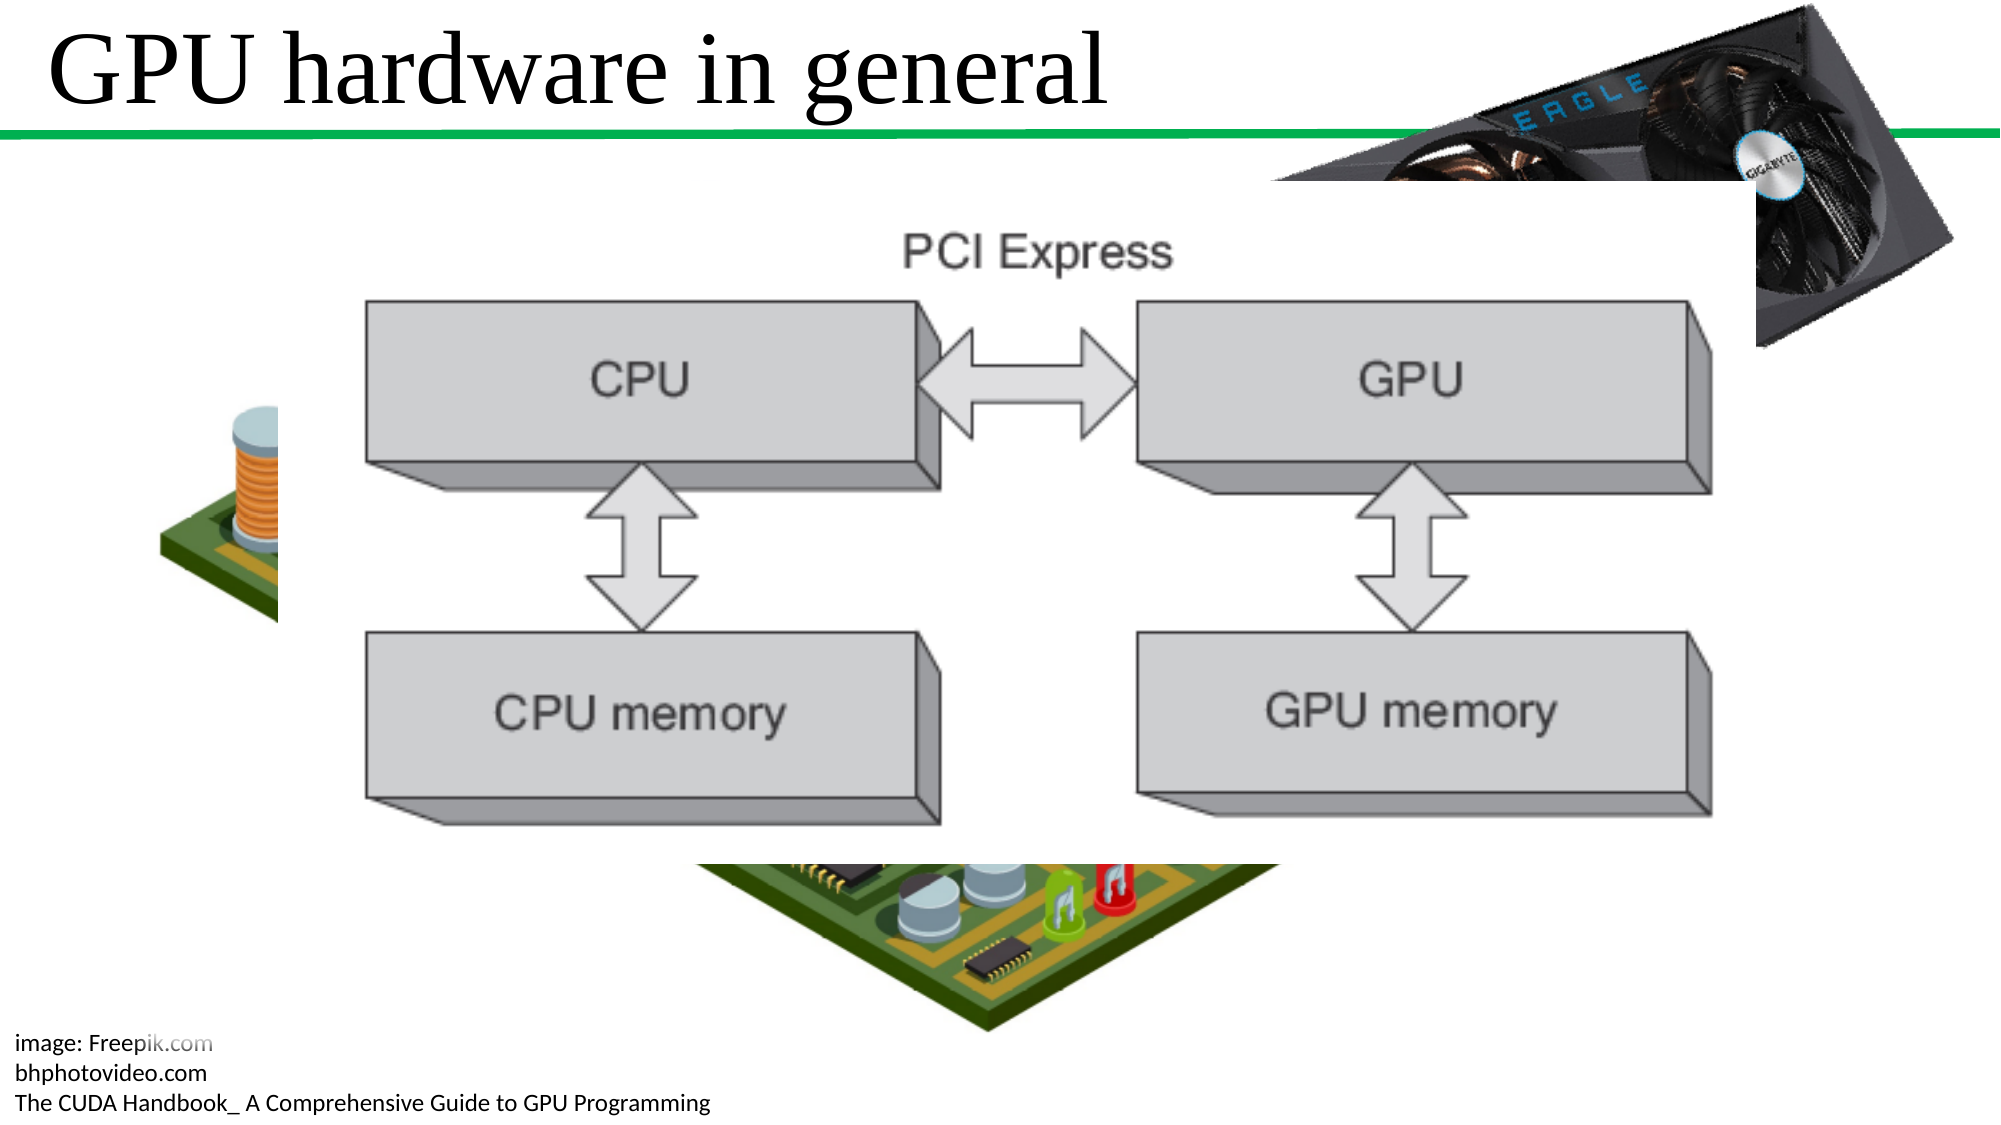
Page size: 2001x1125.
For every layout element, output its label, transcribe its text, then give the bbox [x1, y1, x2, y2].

picture [126, 0, 2000, 1065]
text_box GPU hardware in general [33, 0, 1126, 132]
text_box image: Freepik.com bhphotovideo.com The CUDA Handbook_ A Comprehensive Guide to GPU Programming [0, 1018, 1530, 1124]
